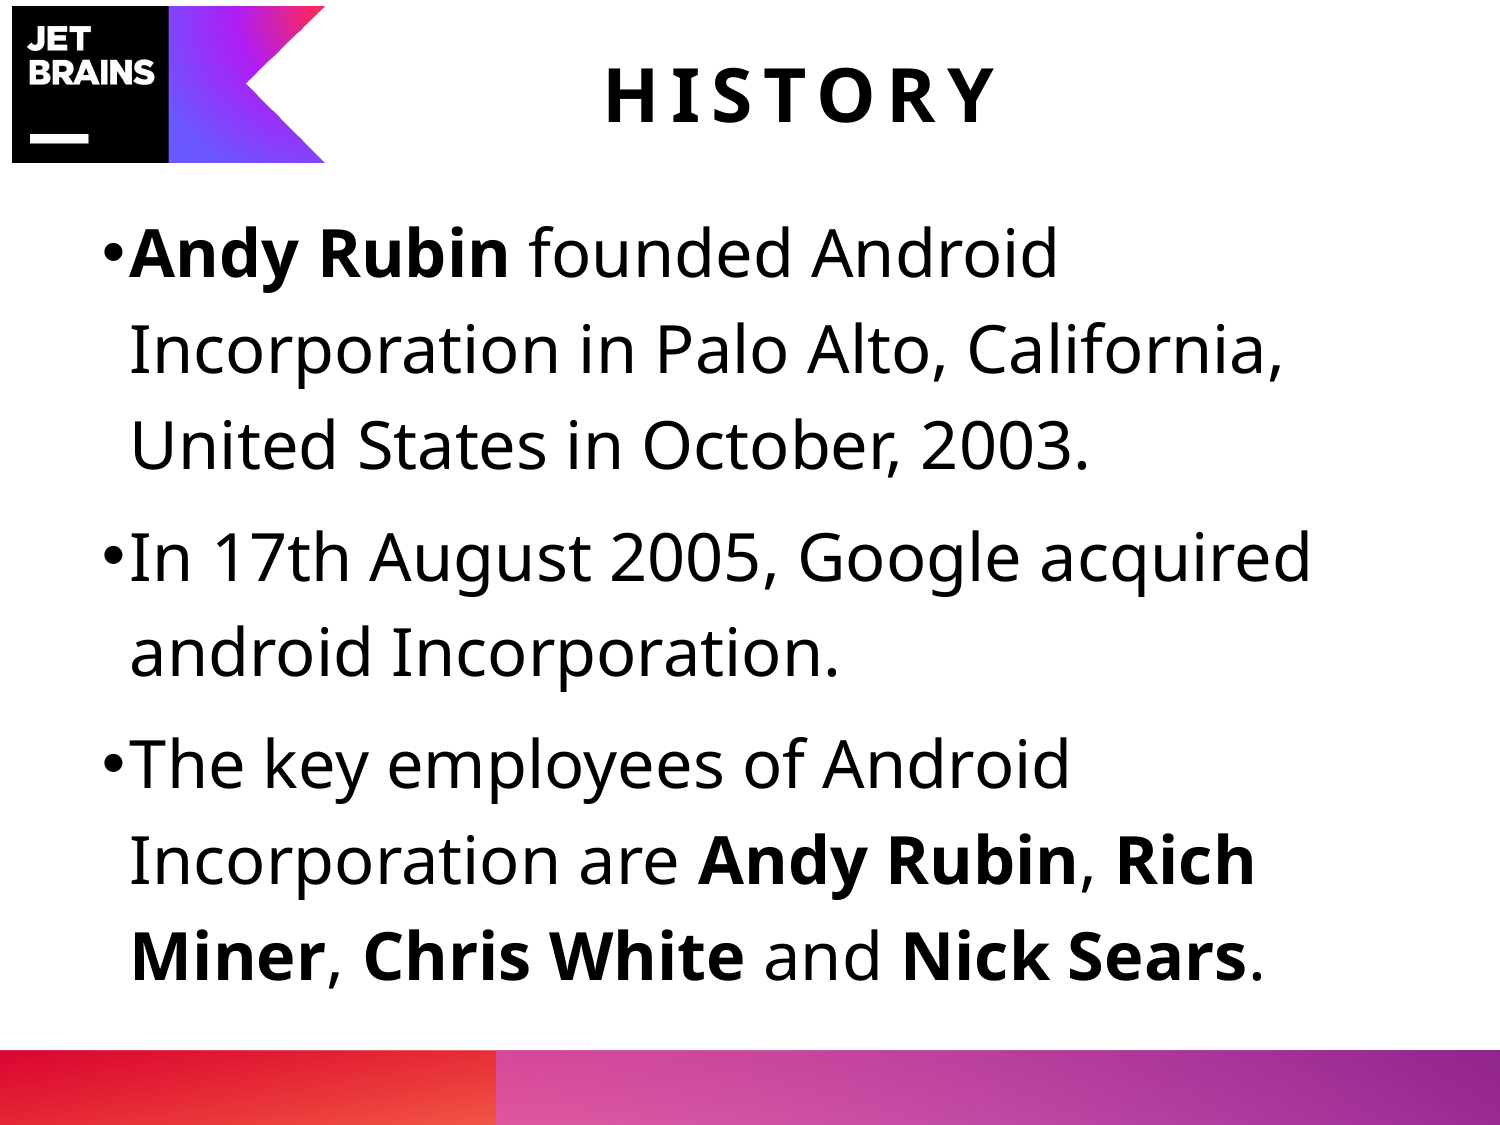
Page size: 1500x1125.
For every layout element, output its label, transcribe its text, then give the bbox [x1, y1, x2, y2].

title History [168, 19, 1429, 138]
picture [12, 6, 325, 163]
list Andy Rubin founded Android Incorporation in Palo Alto, California, United States in October, 2003. In 17th August 2005, Google acquired android Incorporation. The key employees of Android Incorporation are Andy Rubin, Rich Miner, Chris White and Nick Sears. [86, 187, 1414, 1025]
